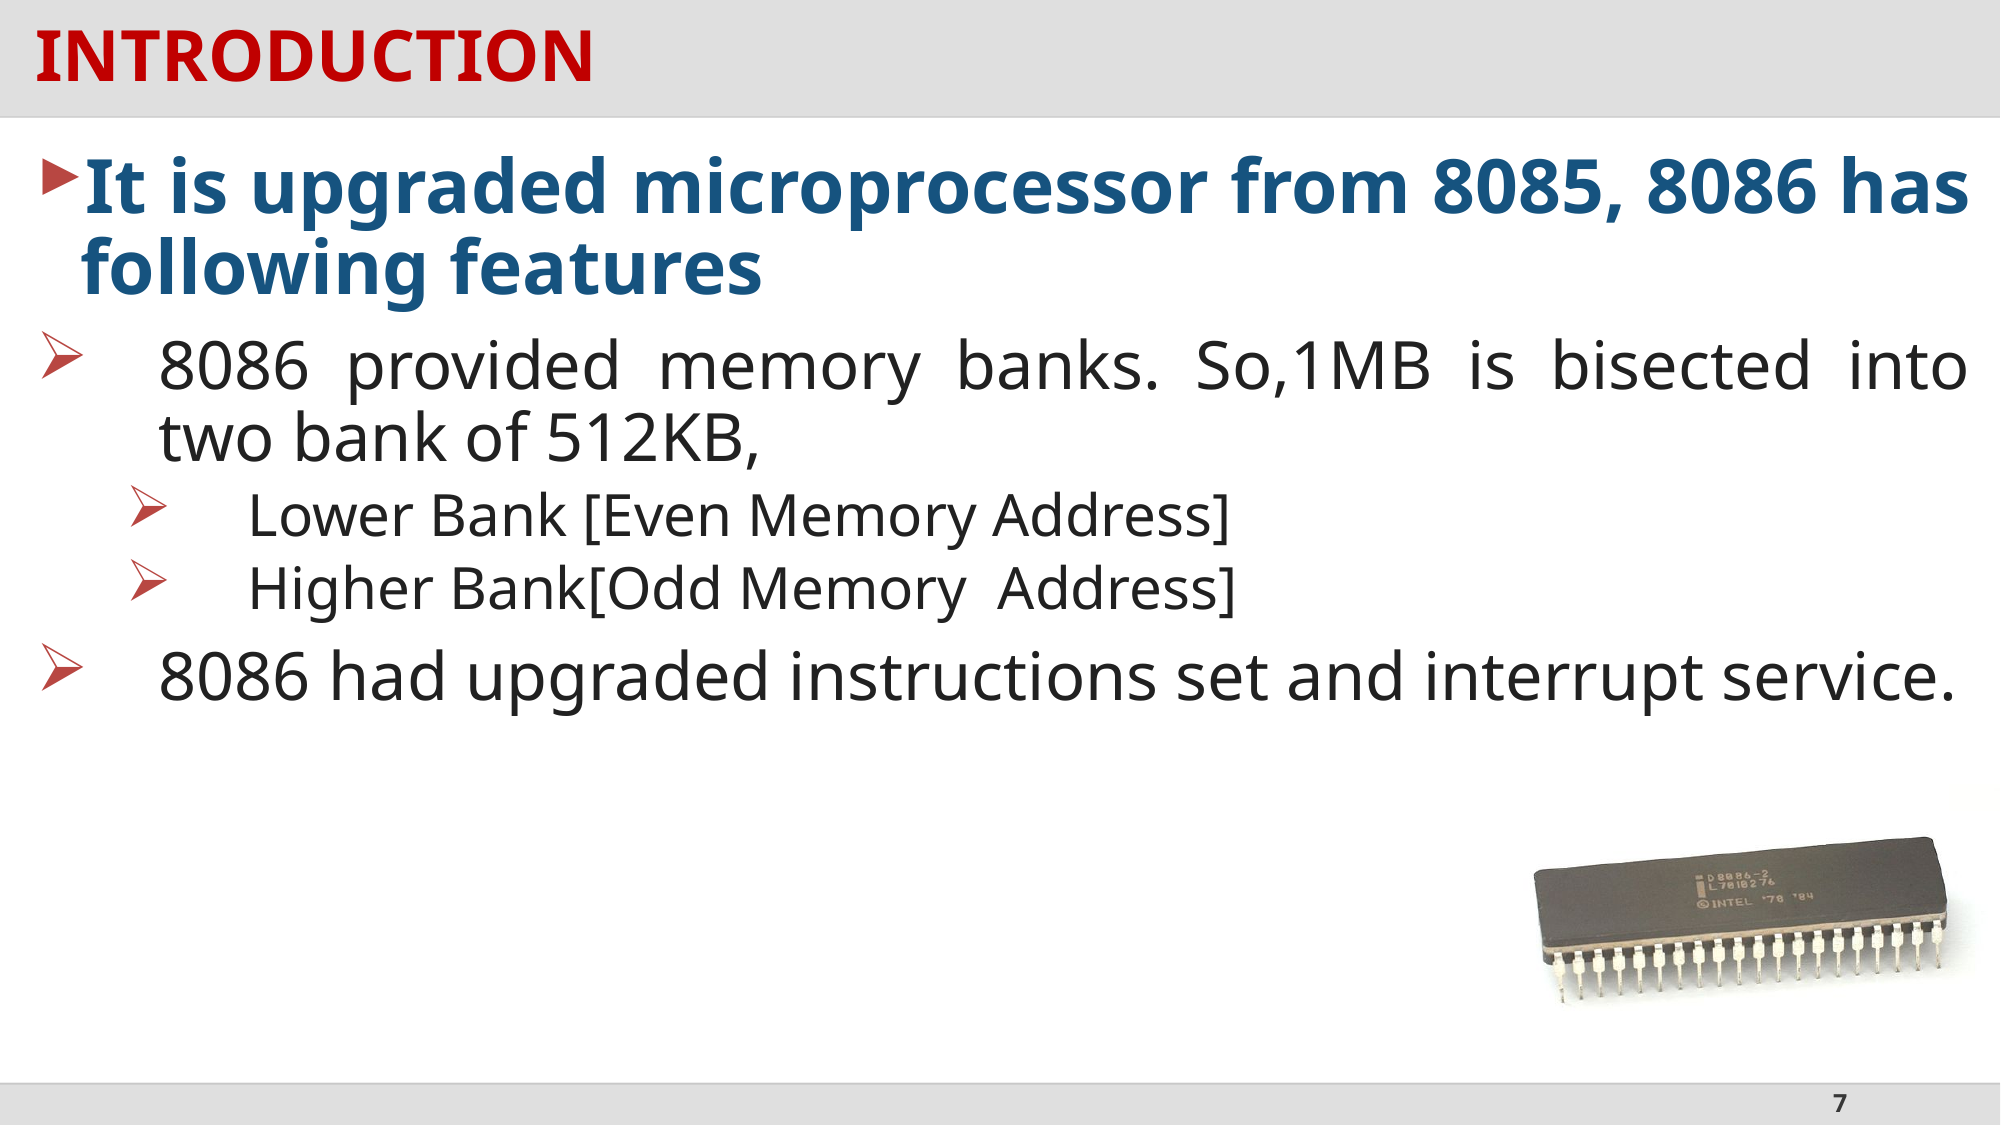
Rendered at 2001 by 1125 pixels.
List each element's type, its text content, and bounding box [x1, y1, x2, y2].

title INTRODUCTION [0, 0, 2000, 117]
picture [1484, 784, 2000, 1057]
list It is upgraded microprocessor from 8085, 8086 has following features 8086 provided memory banks. So,1MB is bisected into two bank of 512KB, Lower Bank [Even Memory Address] Higher Bank[Odd Memory Address] 8086 had upgraded instructions set and interrupt service. [21, 141, 1988, 1063]
